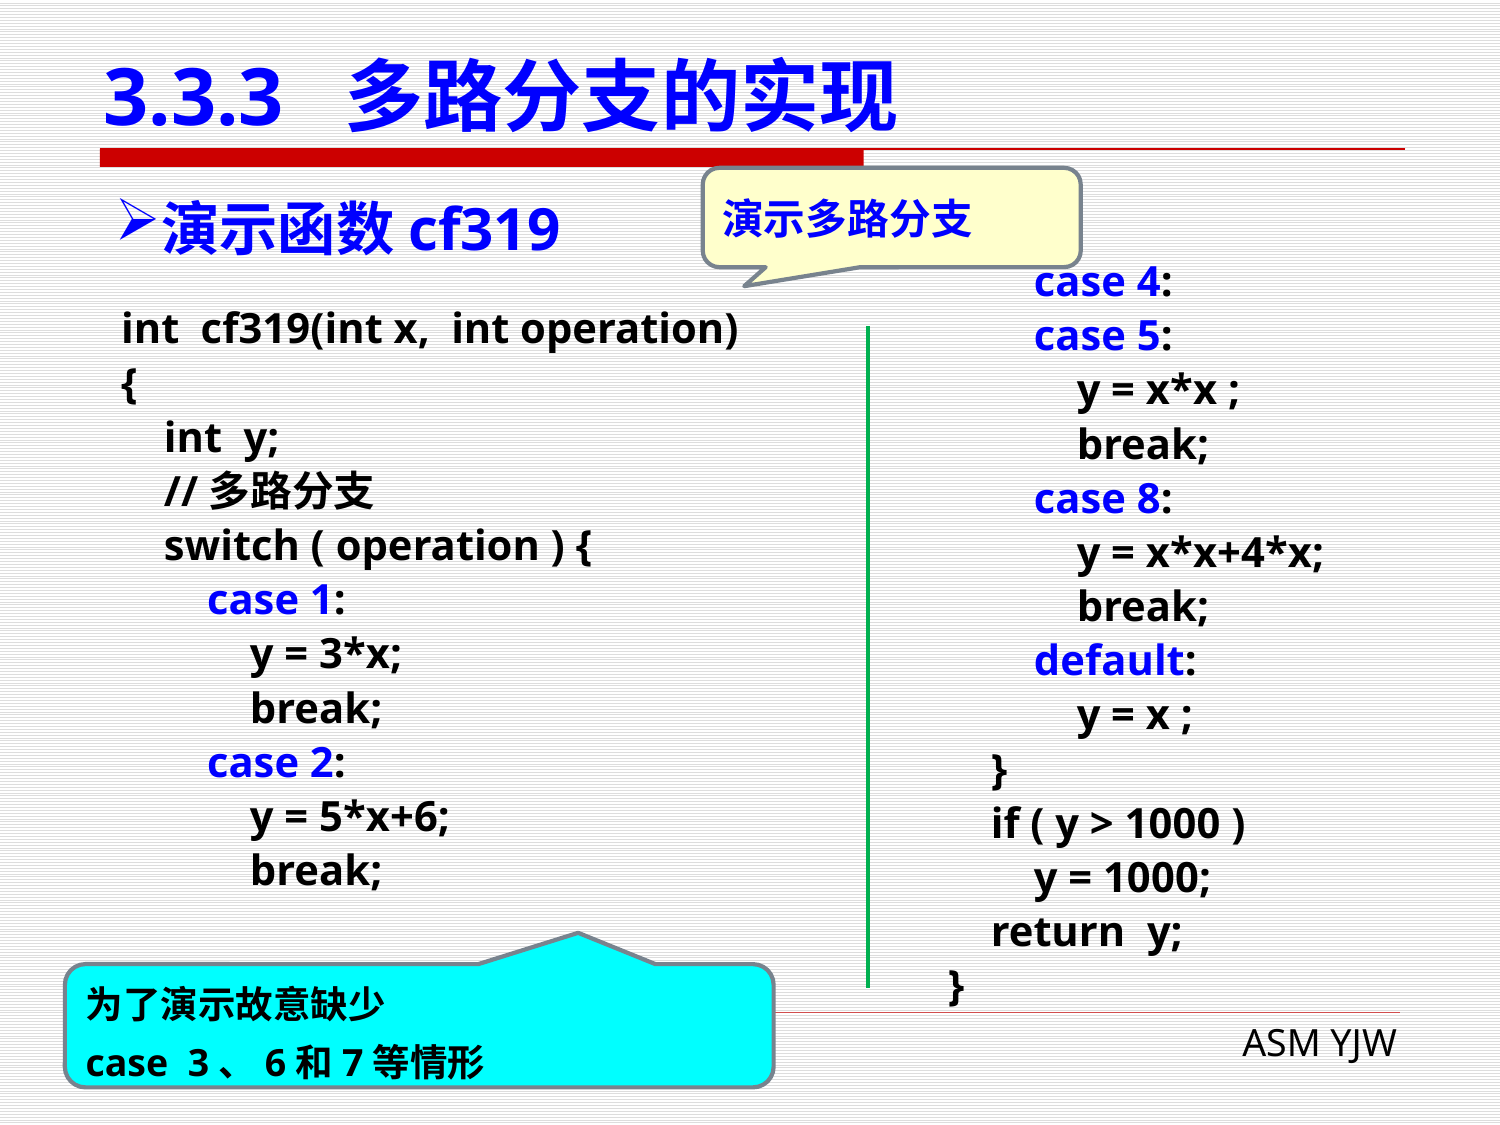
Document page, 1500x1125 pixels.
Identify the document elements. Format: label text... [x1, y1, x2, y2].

text_box 演示多路分支 [700, 165, 1083, 289]
text_box 为了演示故意缺少 case 3、6和7等情形 [62, 930, 776, 1090]
title 3.3.3 多路分支的实现 [88, 42, 1448, 149]
text_box 演示函数cf319 [100, 184, 717, 270]
text_box 演示函数cf319 [1083, 184, 1400, 243]
text_box int cf319(int x, int operation) { int y; //多路分支 switch ( operation ) { case 1: y = 3*x; break; case 2: y = 5*x+6; break; [106, 290, 916, 902]
text_box case 4: case 5: y = x*x ; break; case 8: y = x*x+4*x; break; default: y = x ; } if ( y > 1000 ) y = 1000; return y; } [933, 243, 1471, 1017]
